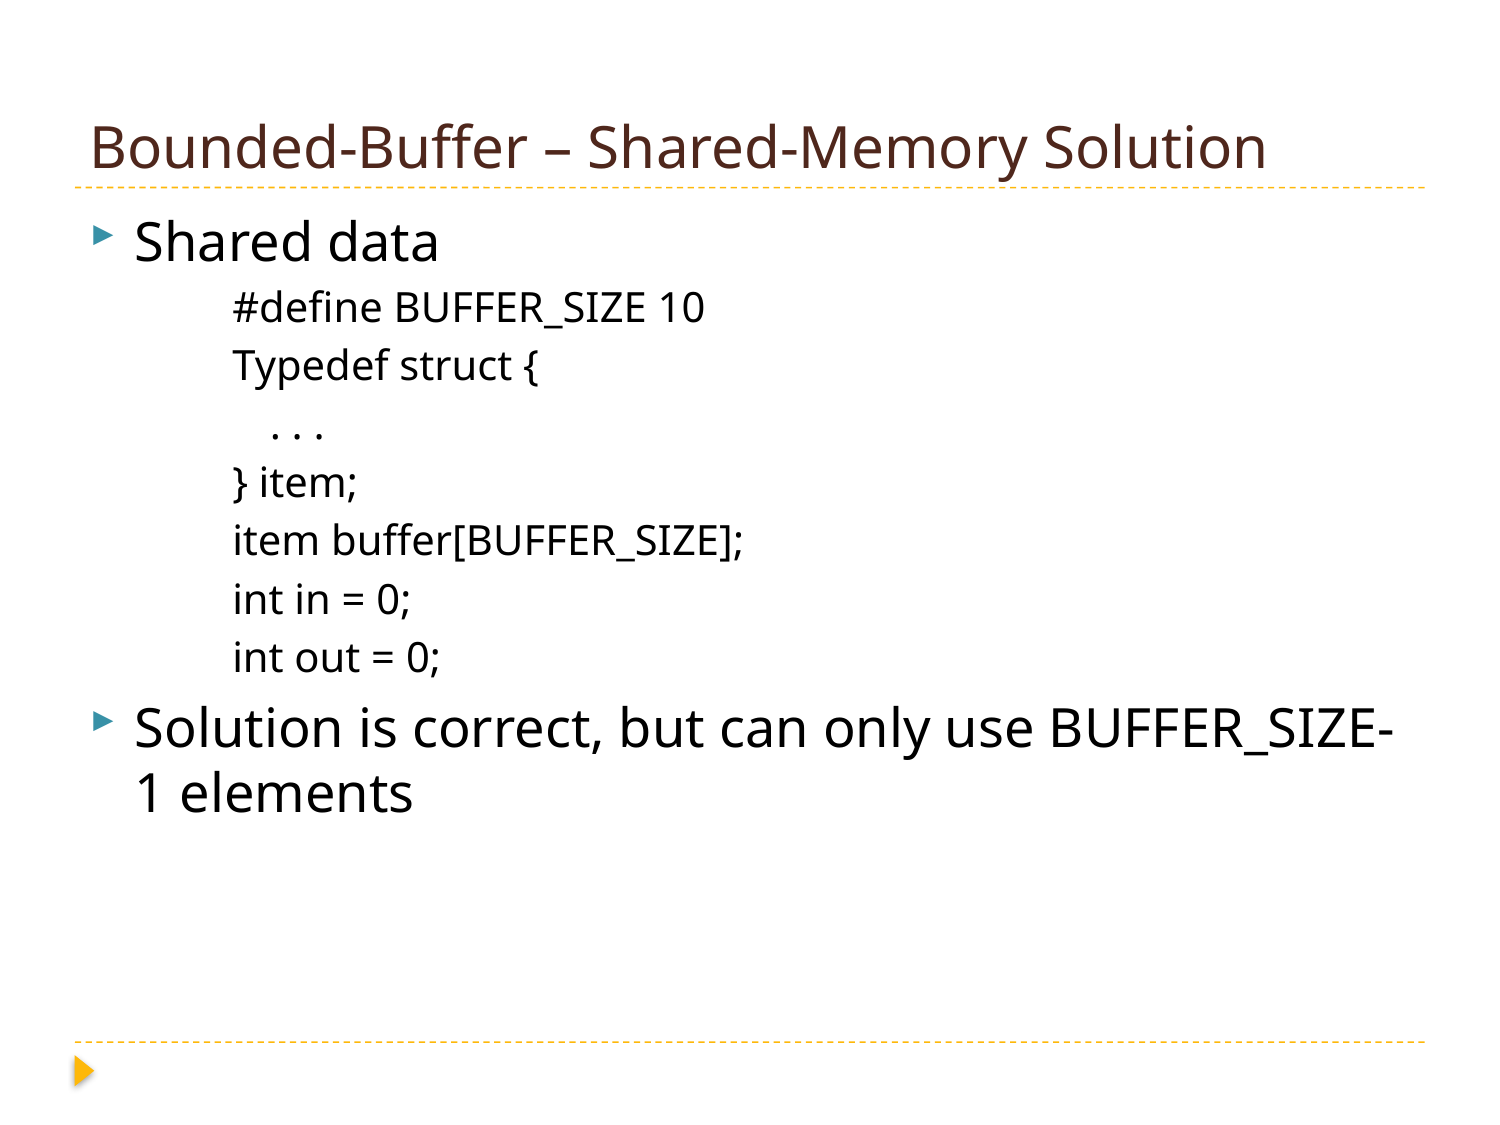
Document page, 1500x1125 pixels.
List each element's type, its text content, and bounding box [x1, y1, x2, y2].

list Shared data #define BUFFER_SIZE 10 Typedef struct { . . . } item; item buffer[BUFFER_SIZE]; int in = 0; int out = 0; Solution is correct, but can only use BUFFER_SIZE-1 elements [75, 200, 1425, 1010]
title Bounded-Buffer – Shared-Memory Solution [75, 24, 1425, 188]
